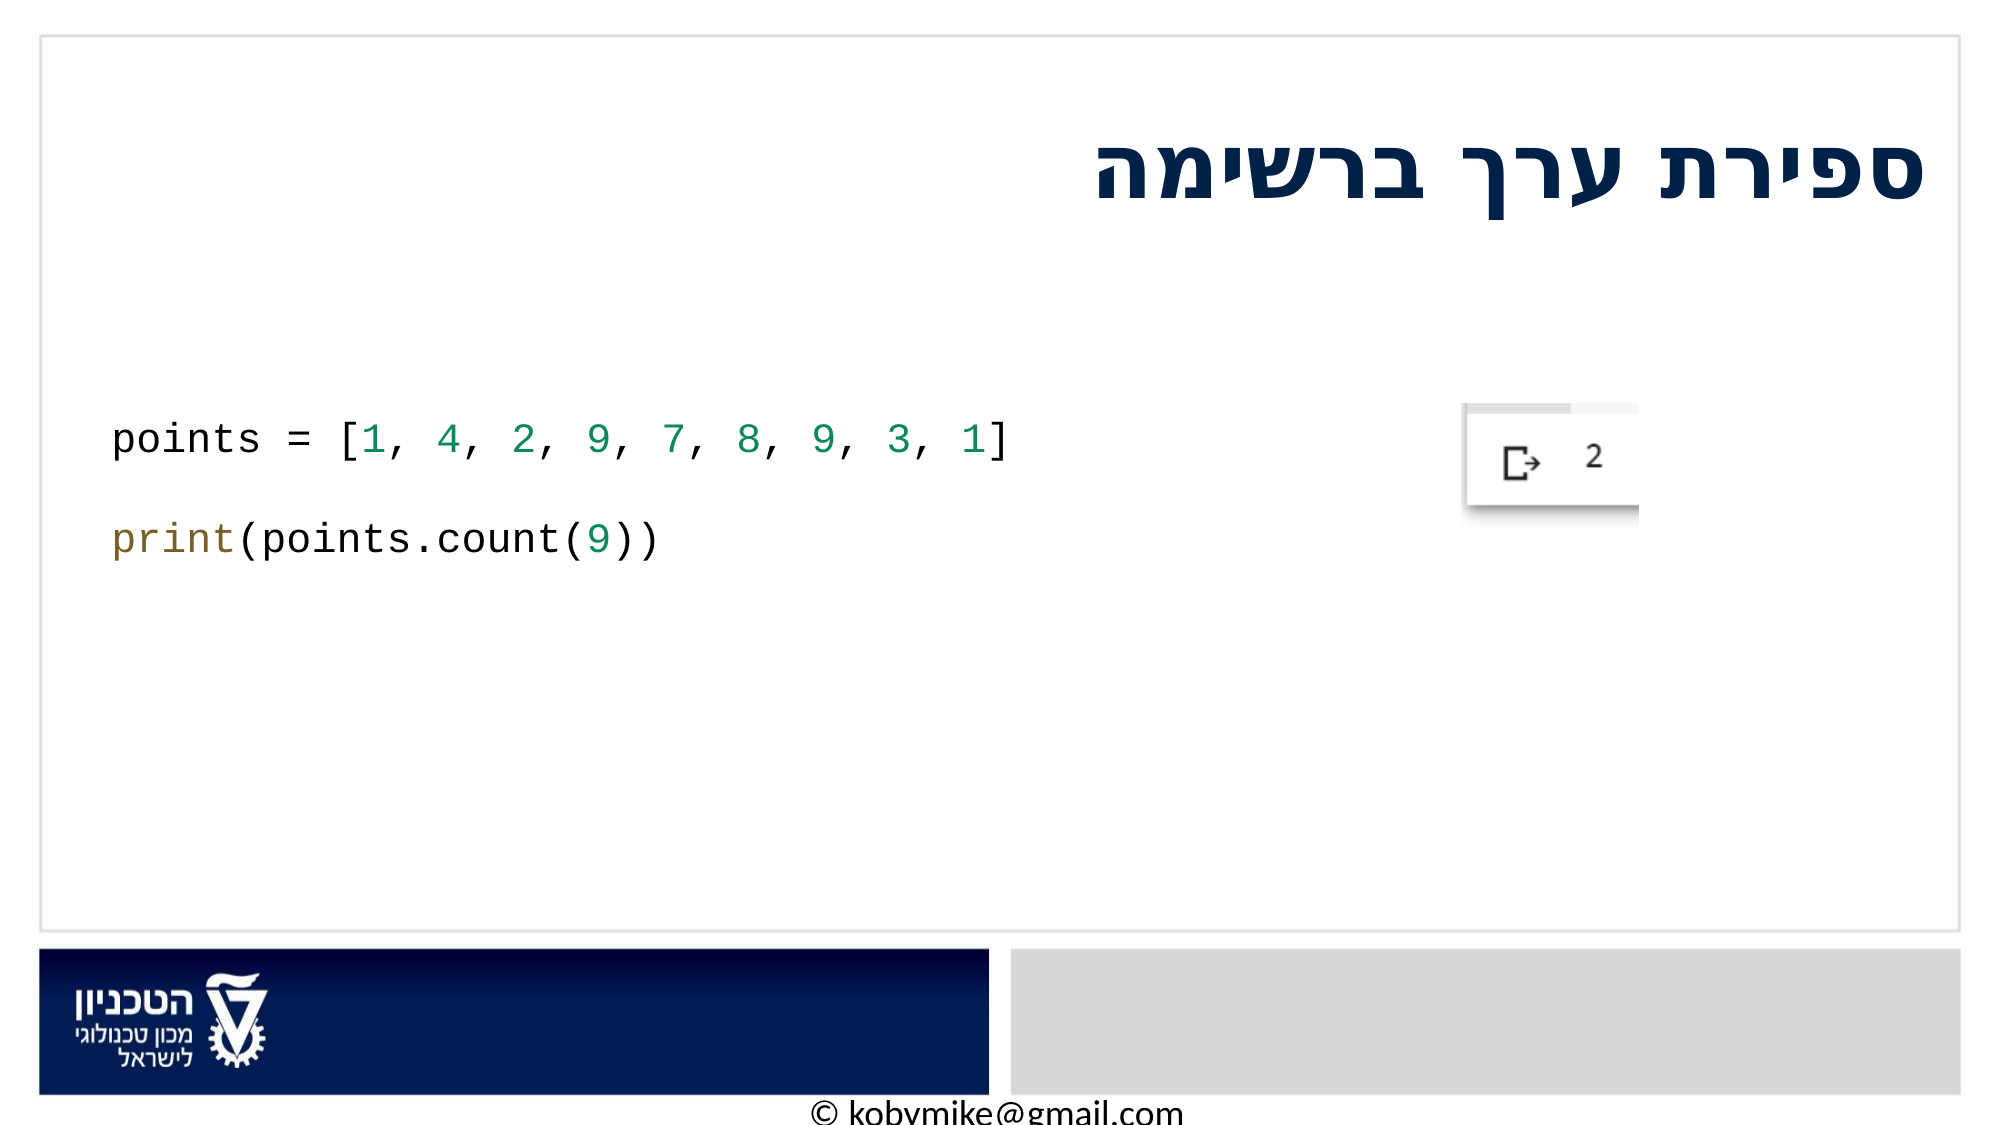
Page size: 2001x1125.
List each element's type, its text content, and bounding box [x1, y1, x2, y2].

picture [1050, 1110, 1057, 1125]
picture [890, 1110, 899, 1124]
picture [937, 1110, 944, 1125]
title ספירת ערך ברשימה [53, 59, 1944, 278]
picture [1006, 1111, 1013, 1121]
picture [1061, 1110, 1068, 1125]
picture [979, 1110, 988, 1115]
picture [1032, 1110, 1039, 1117]
picture [1160, 1110, 1167, 1125]
picture [1079, 1118, 1086, 1124]
picture [854, 1117, 860, 1125]
picture [1171, 1110, 1178, 1125]
picture [926, 1110, 933, 1125]
text_box points = [1, 4, 2, 9, 7, 8, 9, 3, 1] print(points.count(9)) [96, 403, 1097, 719]
picture [965, 1117, 971, 1125]
picture [869, 1110, 879, 1124]
picture [0, 0, 2000, 1125]
picture [813, 1102, 835, 1125]
picture [1139, 1110, 1149, 1124]
